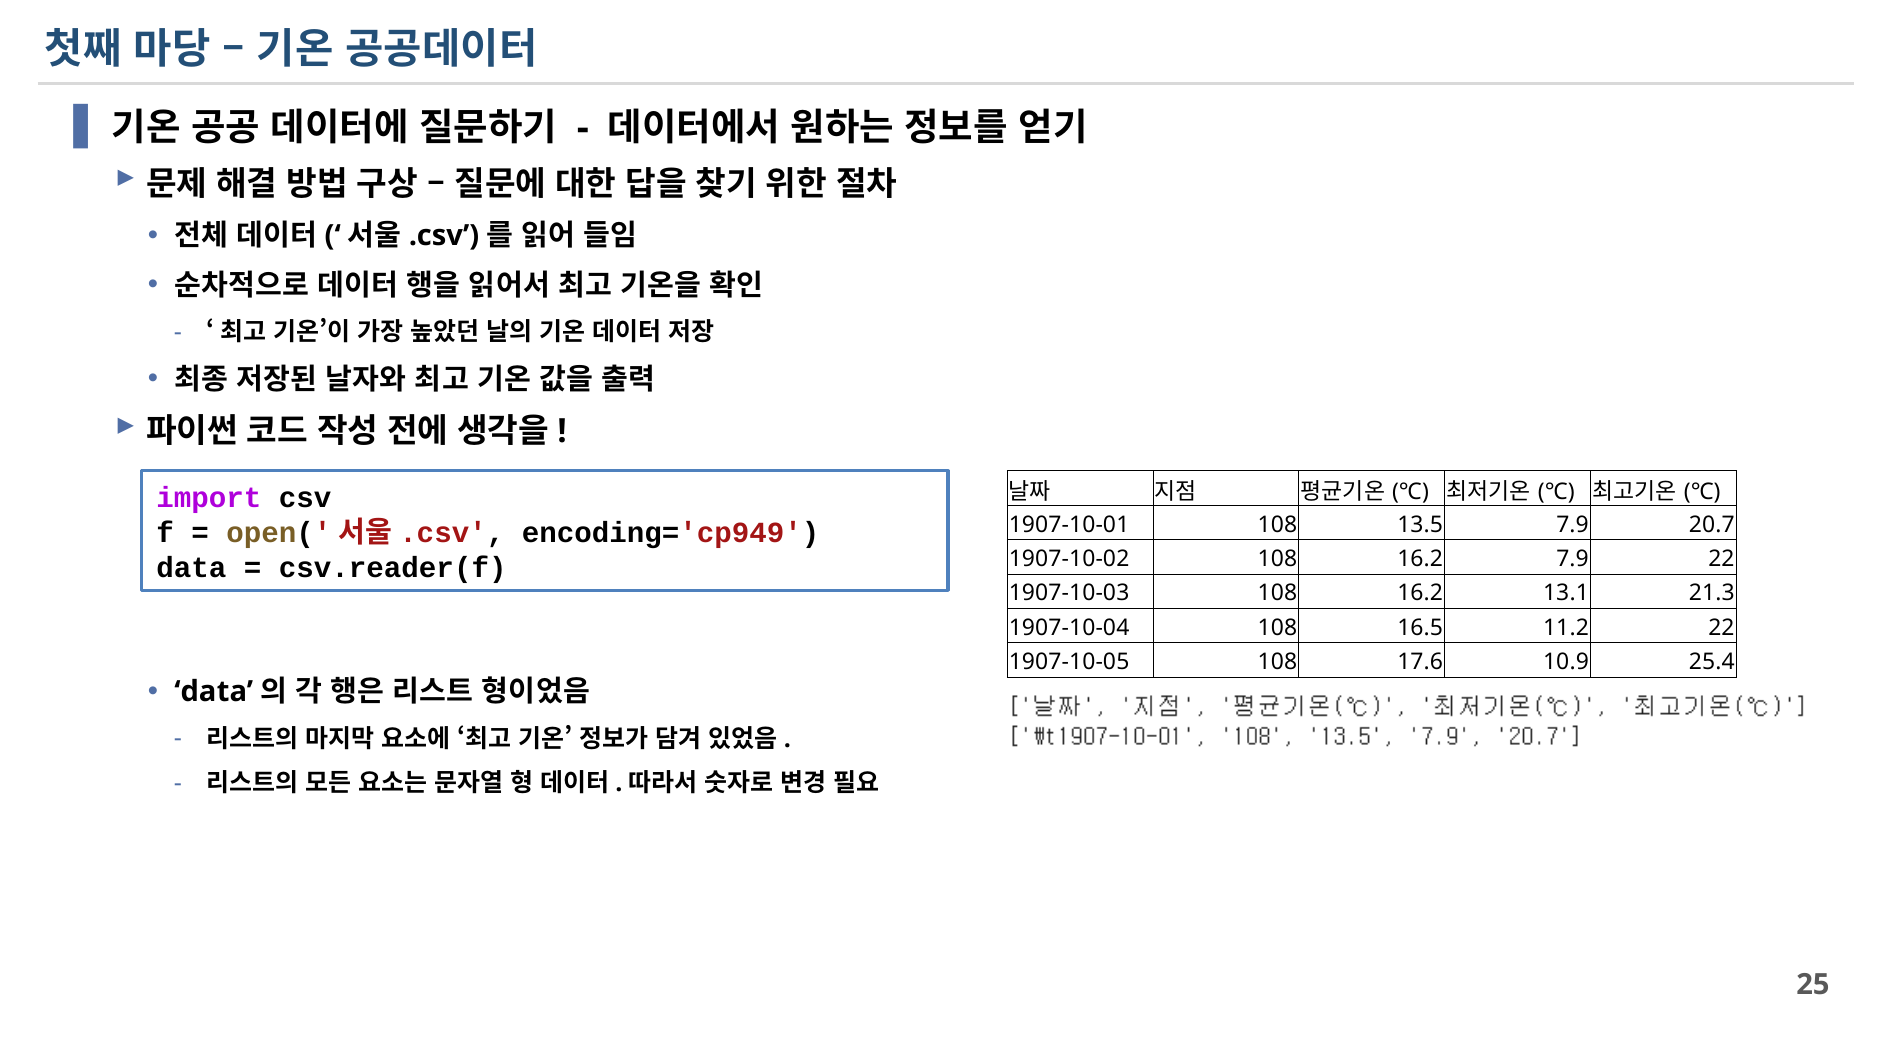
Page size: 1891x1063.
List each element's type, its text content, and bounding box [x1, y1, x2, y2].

table_cell 7.9 [1445, 540, 1590, 574]
picture [1005, 691, 1811, 749]
table_cell 13.5 [1299, 506, 1444, 539]
table_cell 17.6 [1299, 643, 1444, 677]
table_cell 21.3 [1591, 575, 1736, 608]
table_cell 1907-10-03 [1008, 575, 1153, 608]
table_cell 108 [1154, 506, 1298, 539]
table_header 날짜 [1008, 471, 1153, 505]
table_cell 25.4 [1591, 643, 1736, 677]
table_cell 108 [1154, 643, 1298, 677]
list 기온 공공 데이터에 질문하기 - 데이터에서 원하는 정보를 얻기 문제 해결 방법 구상 – 질문에 대한 답을 찾기 위한 절차 전체 데이터(‘서울.csv’)를 읽어 들임 순차적으로 데이터 행을 읽어서 최고 기온을 확인 ‘최고 기온’이 가장 높았던 날의 기온 데이터 저장 최종 저장된 날자와 최고 기온 값을 출력 파이썬 코드 작성 전에 생각을! ‘data’의 각 행은 리스트 형이었음 리스트의 마지막 요소에 ‘최고 기온’ 정보가 담겨 있었음. 리스트의 모든 요소는 문자열 형 데이터.따라서 숫자로 변경 필요 [43, 94, 1845, 382]
table_cell 16.2 [1299, 540, 1444, 574]
table_cell 7.9 [1445, 506, 1590, 539]
table_header 지점 [1154, 471, 1298, 505]
table_cell 1907-10-04 [1008, 609, 1153, 642]
table_cell 22 [1591, 540, 1736, 574]
table_cell 108 [1154, 609, 1298, 642]
table_cell 108 [1154, 540, 1298, 574]
table_cell 108 [1154, 575, 1298, 608]
table_cell 22 [1591, 609, 1736, 642]
text_box import csv f = open('서울.csv', encoding='cp949') data = csv.reader(f) [141, 470, 949, 591]
table_header 평균기온(℃) [1299, 471, 1444, 505]
table_cell 1907-10-02 [1008, 540, 1153, 574]
table_cell 13.1 [1445, 575, 1590, 608]
table_header 최저기온(℃) [1445, 471, 1590, 505]
table_cell 1907-10-01 [1008, 506, 1153, 539]
title 첫째 마당 – 기온 공공데이터 [29, 14, 1809, 80]
table_header 최고기온(℃) [1591, 471, 1736, 505]
table_cell 1907-10-05 [1008, 643, 1153, 677]
table_cell 16.5 [1299, 609, 1444, 642]
slide_number 25 [1703, 956, 1845, 1014]
table_cell 10.9 [1445, 643, 1590, 677]
table_cell 16.2 [1299, 575, 1444, 608]
table_cell 11.2 [1445, 609, 1590, 642]
table_cell 20.7 [1591, 506, 1736, 539]
